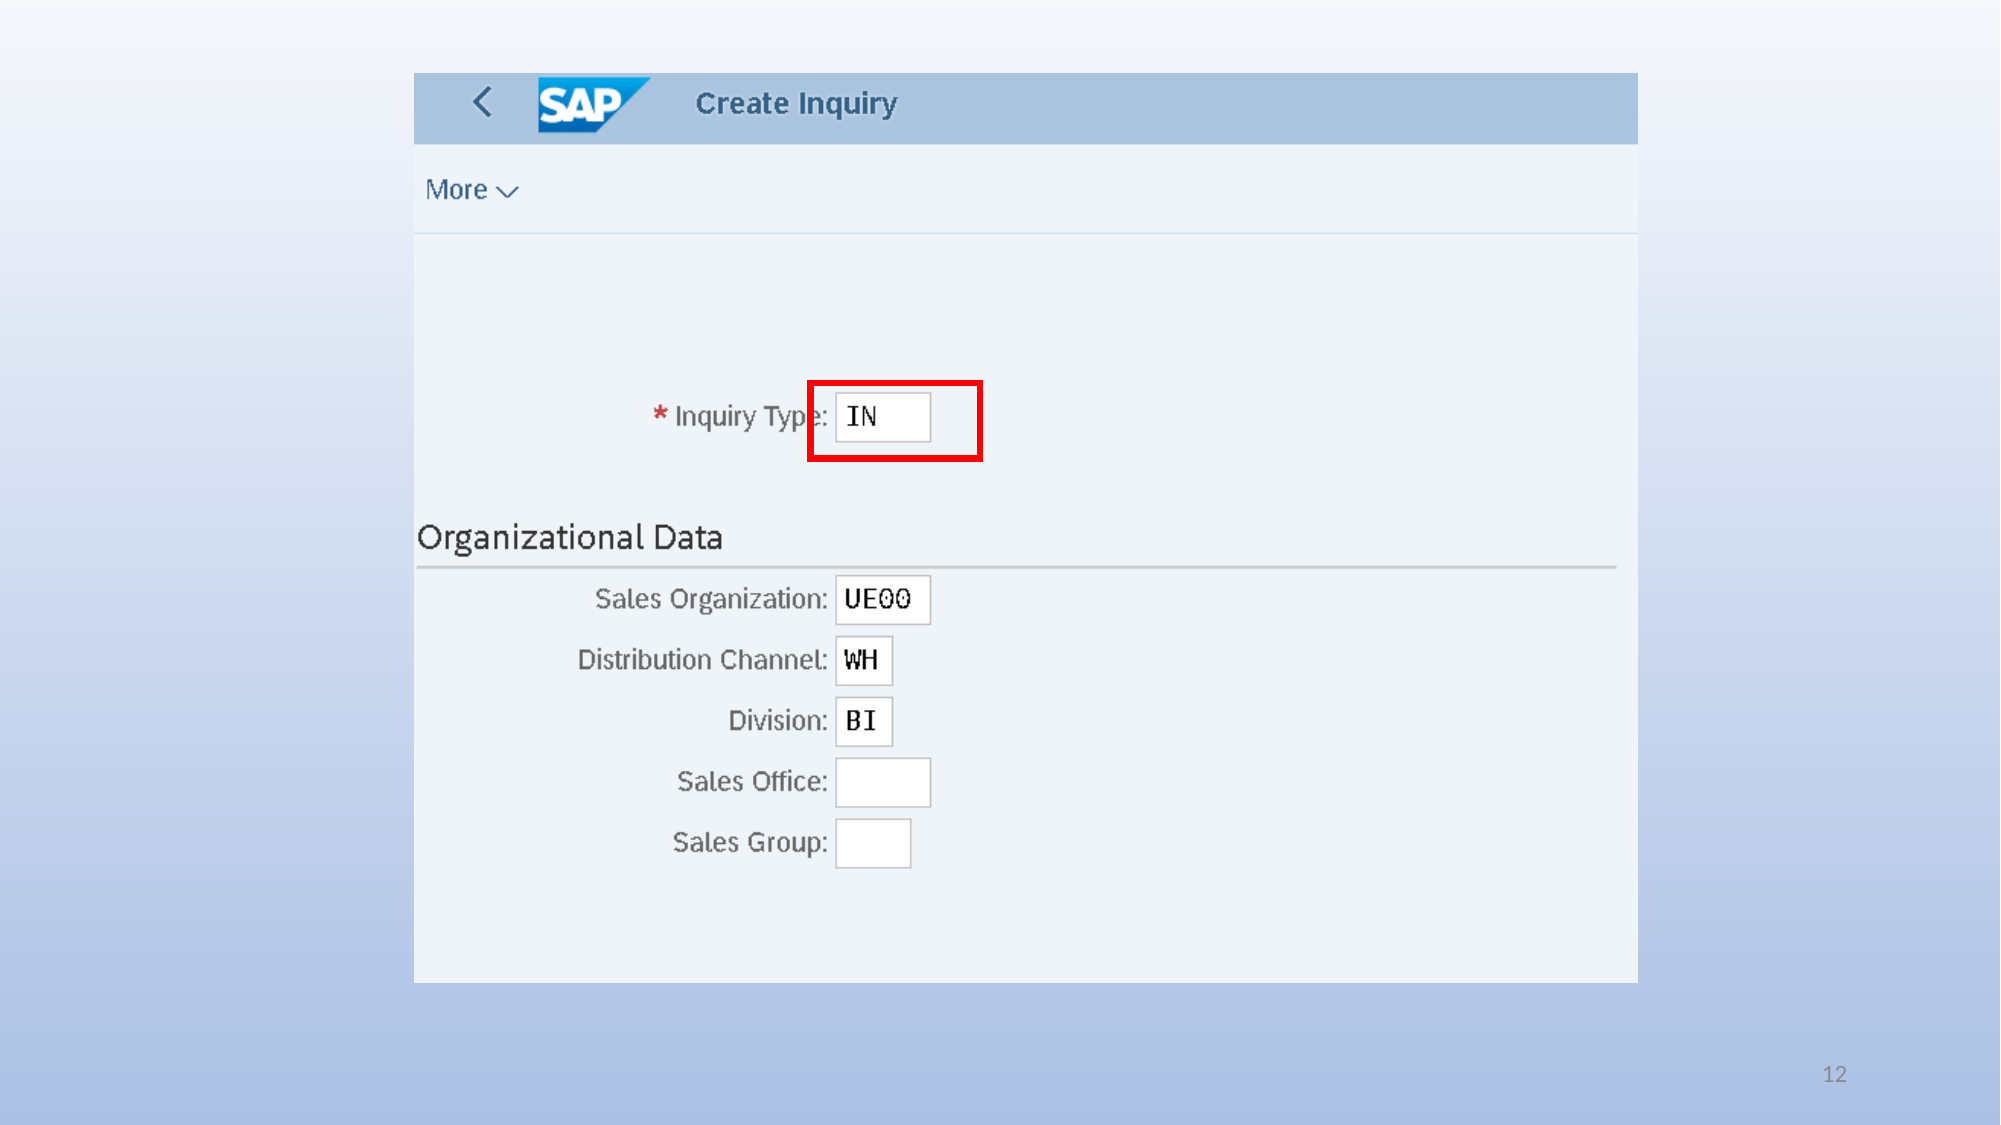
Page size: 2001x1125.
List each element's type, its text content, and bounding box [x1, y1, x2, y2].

picture [414, 73, 1638, 983]
slide_number 12 [1412, 1042, 1863, 1103]
